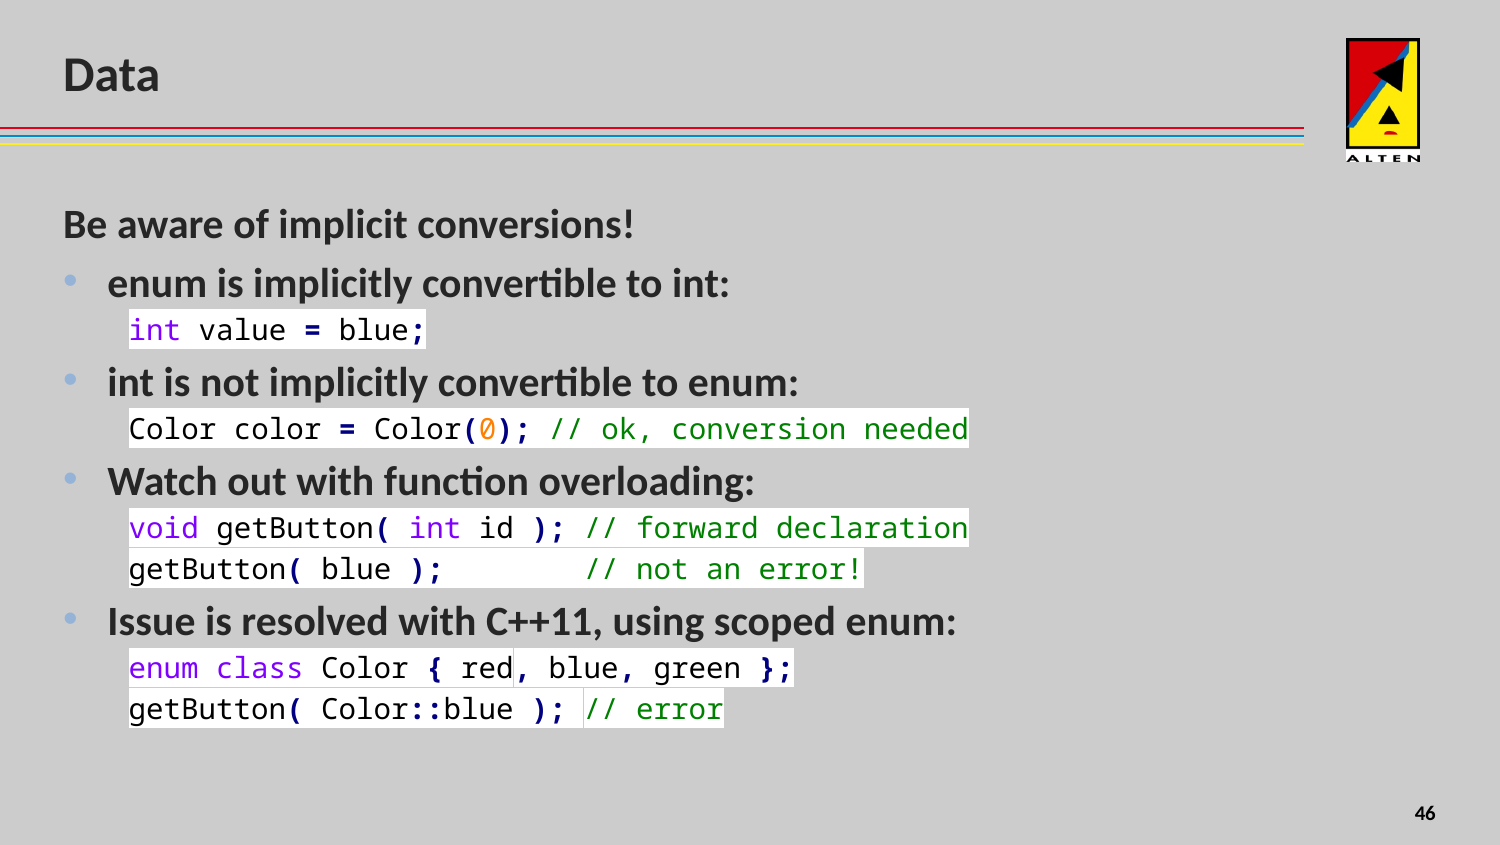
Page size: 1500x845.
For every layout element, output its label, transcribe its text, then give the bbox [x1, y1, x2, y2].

title Data [63, 15, 1305, 128]
picture [1346, 38, 1420, 162]
picture [0, 127, 1304, 134]
list Be aware of implicit conversions! enum is implicitly convertible to int: int value = blue; int is not implicitly convertible to enum: Color color = Color(0); // ok, conversion needed Watch out with function overloading: void getButton( int id ); // forward declaration getButton( blue ); // not an error! Issue is resolved with C++11, using scoped enum: enum class Color { red, blue, green }; getButton( Color::blue ); // error [62, 196, 1303, 806]
slide_number 8 [1322, 778, 1437, 845]
picture [0, 138, 1304, 145]
